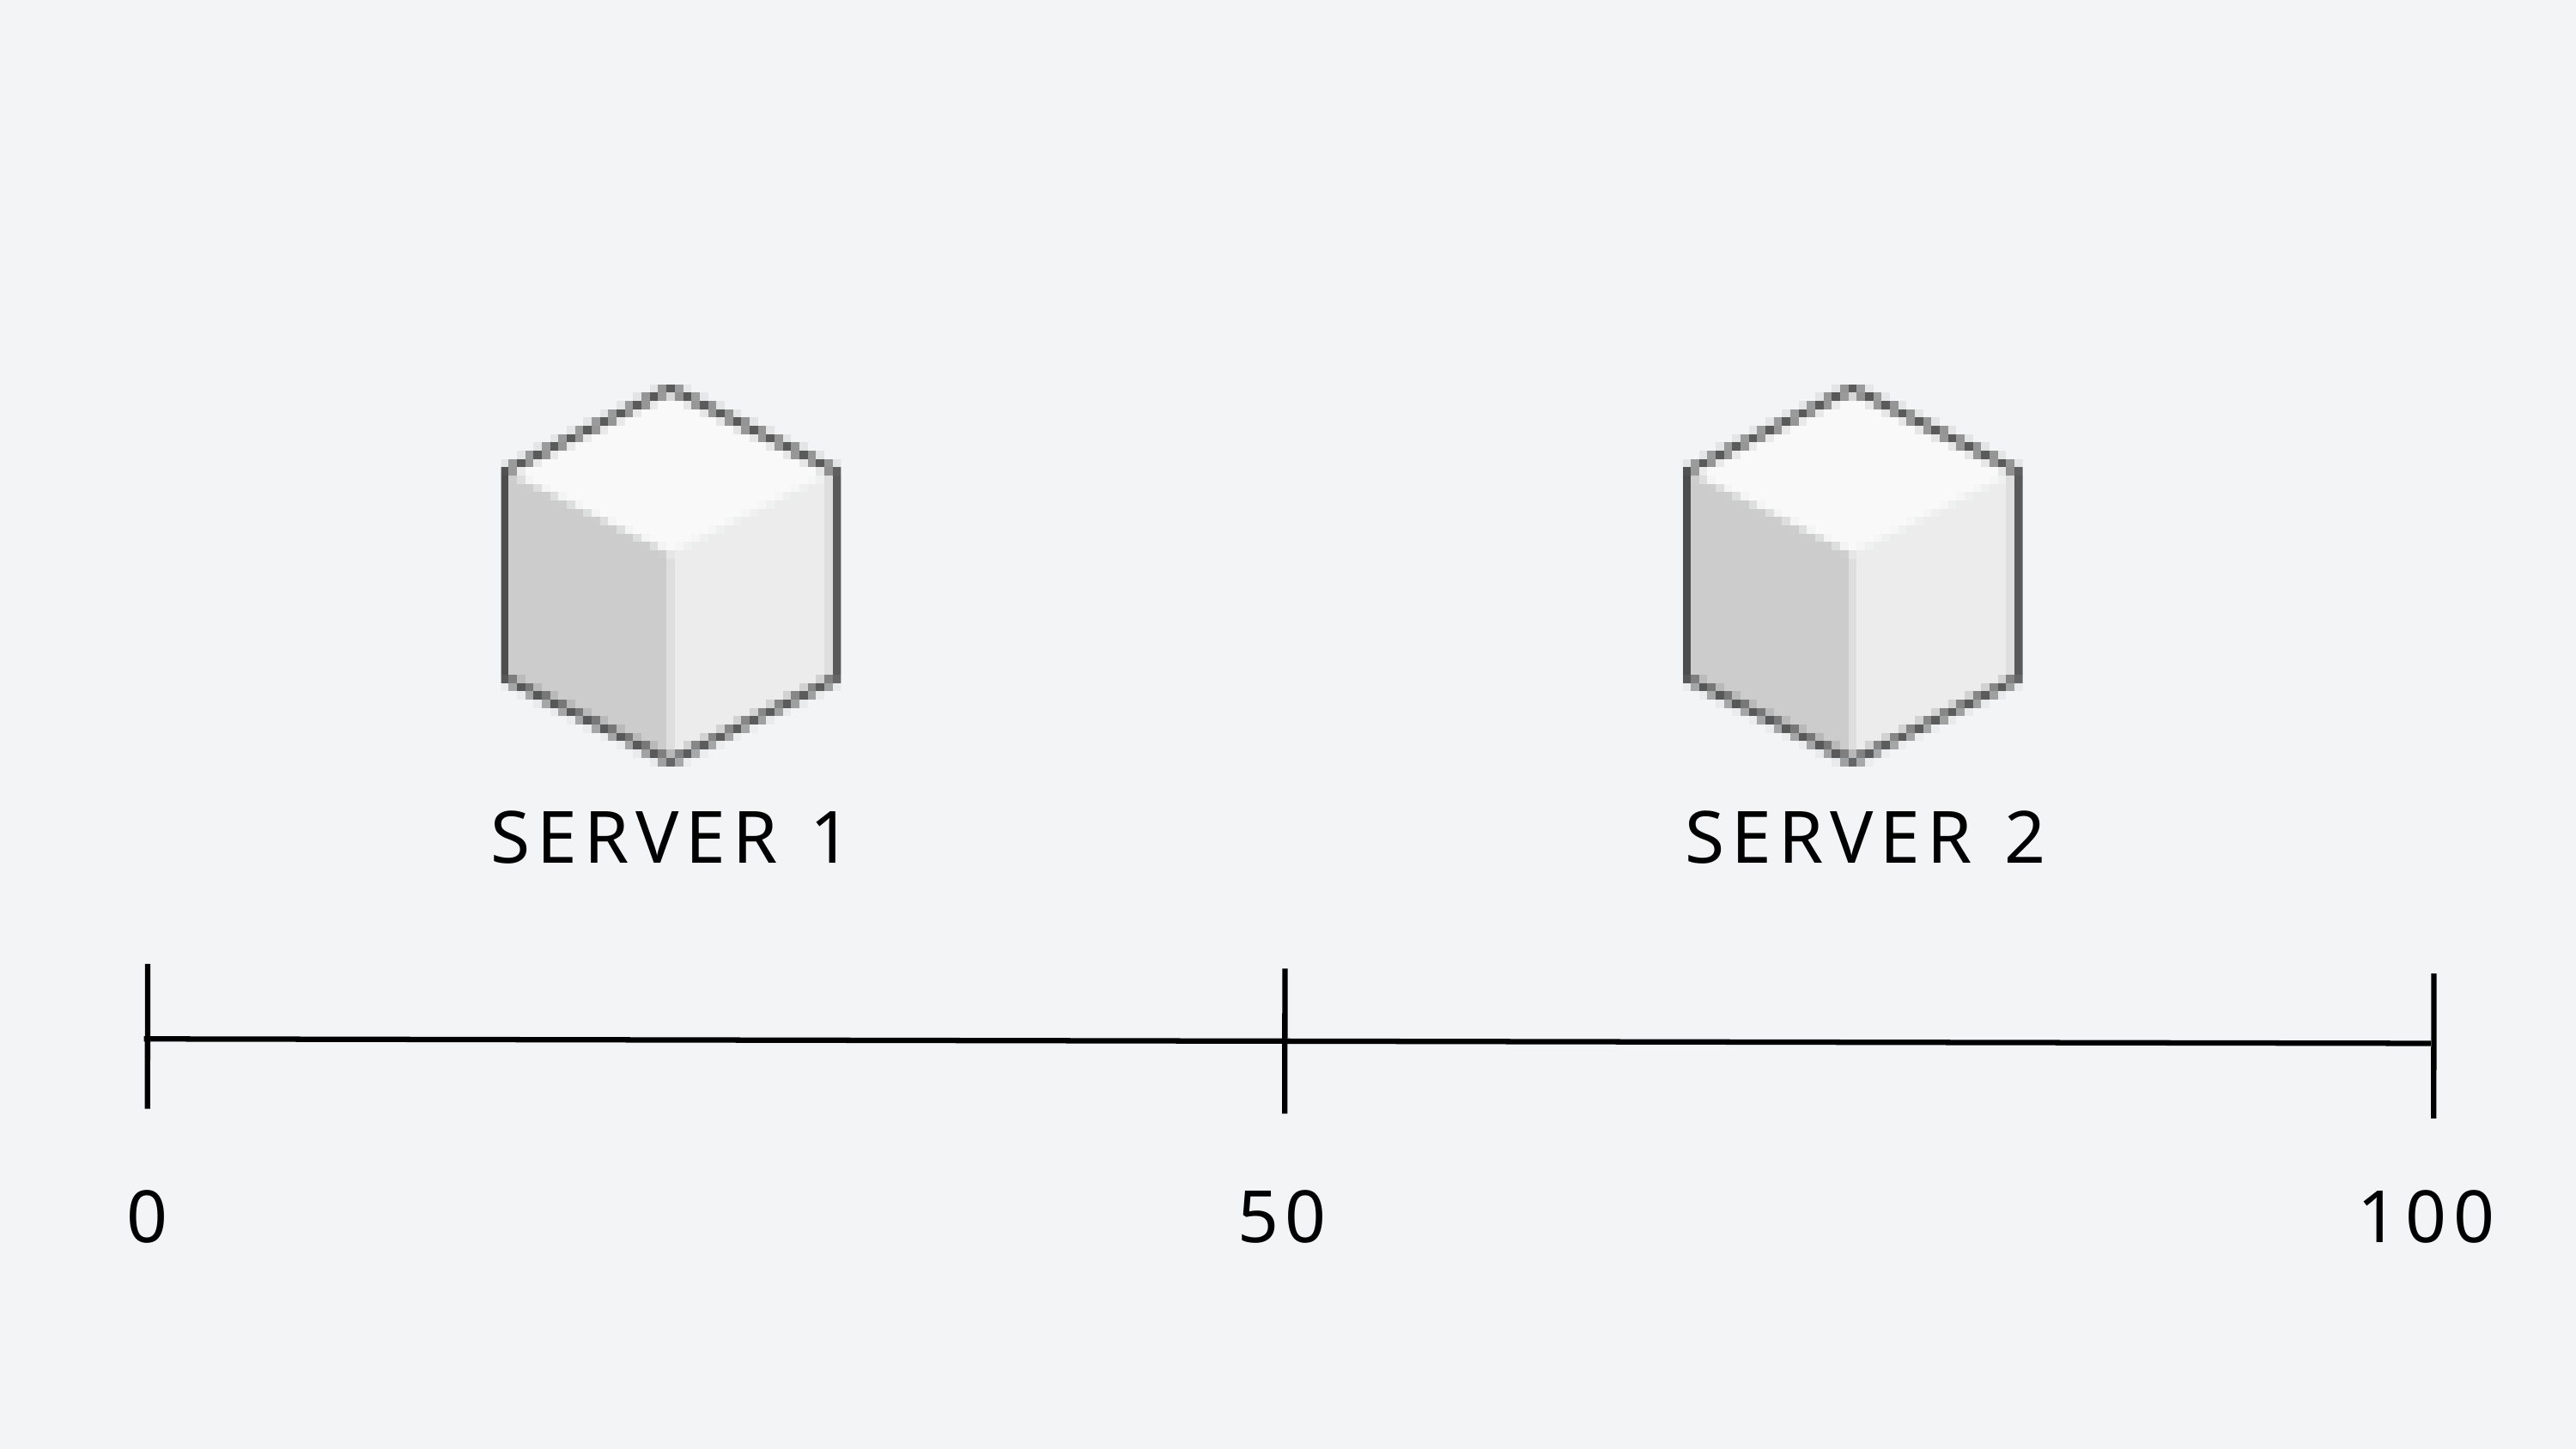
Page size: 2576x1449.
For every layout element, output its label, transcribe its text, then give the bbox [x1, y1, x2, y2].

text_box 0 [118, 1157, 176, 1258]
text_box [1683, 385, 2023, 767]
text_box 50 [1228, 1157, 1337, 1258]
text_box SERVER 2 [1674, 778, 2057, 877]
text_box [501, 385, 841, 767]
text_box 100 [2354, 1157, 2498, 1258]
text_box SERVER 1 [489, 778, 854, 877]
